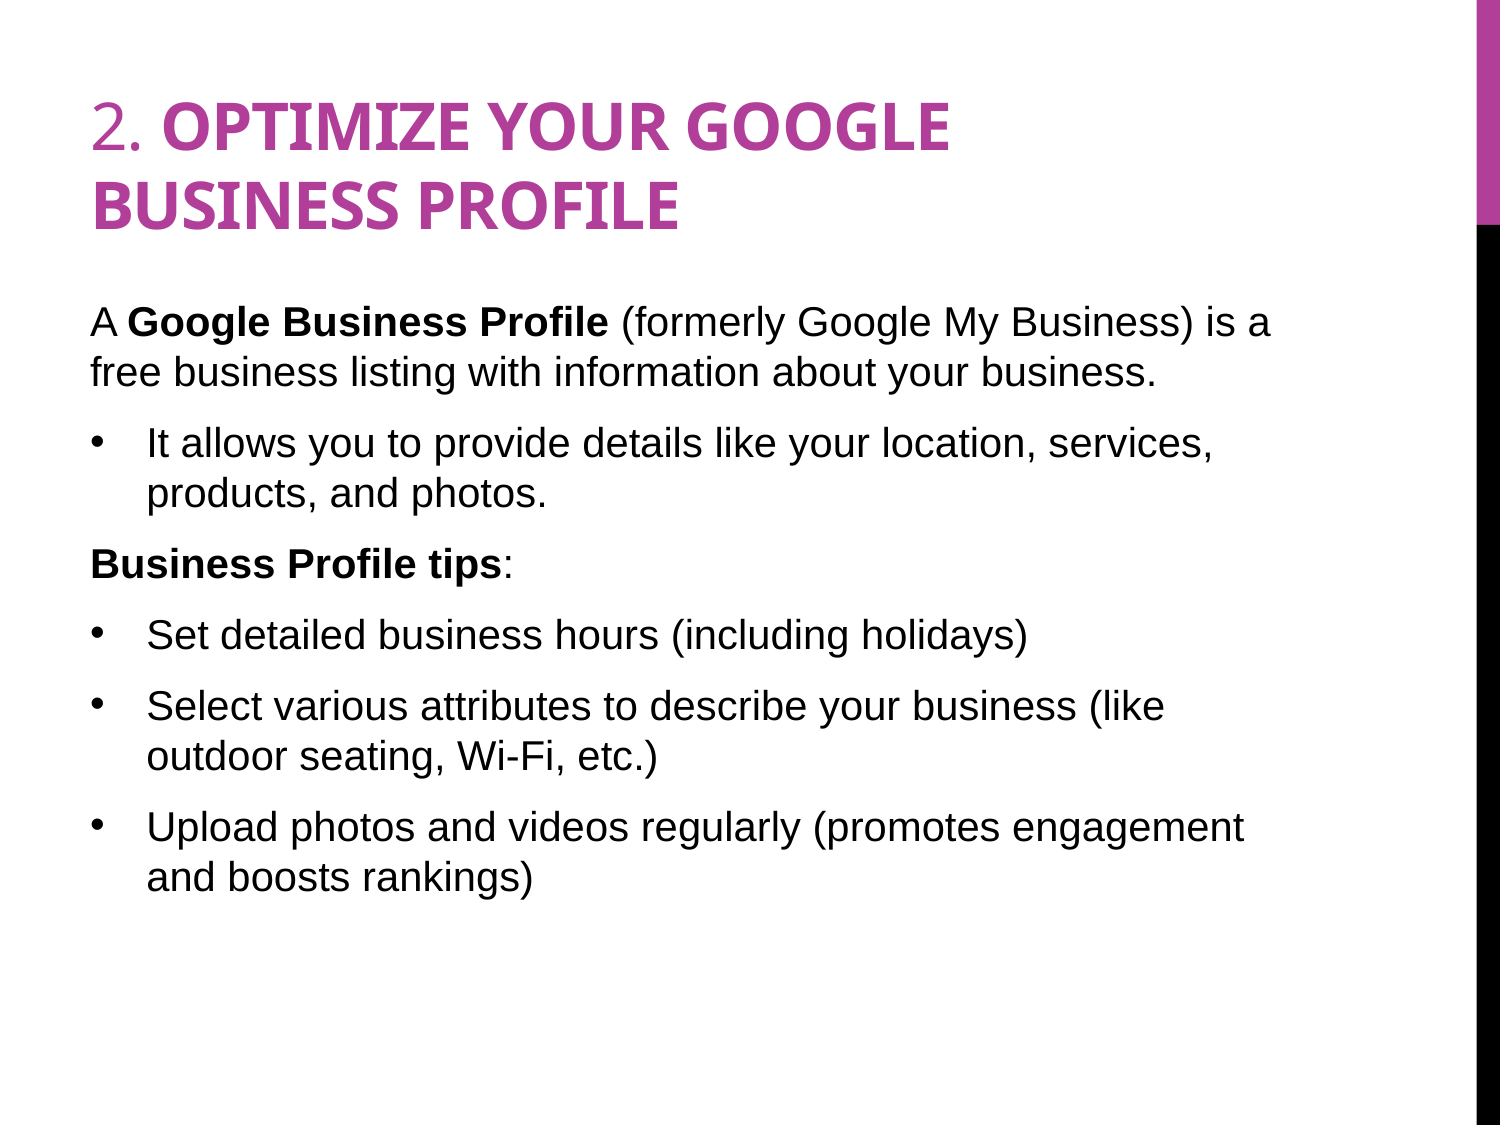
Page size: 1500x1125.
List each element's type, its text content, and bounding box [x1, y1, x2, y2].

list A Google Business Profile (formerly Google My Business) is a free business listing with information about your business. It allows you to provide details like your location, services, products, and photos. Business Profile tips: Set detailed business hours (including holidays) Select various attributes to describe your business (like outdoor seating, Wi-Fi, etc.) Upload photos and videos regularly (promotes engagement and boosts rankings) [75, 287, 1325, 1005]
title 2. Optimize Your Google Business Profile [75, 25, 1025, 250]
